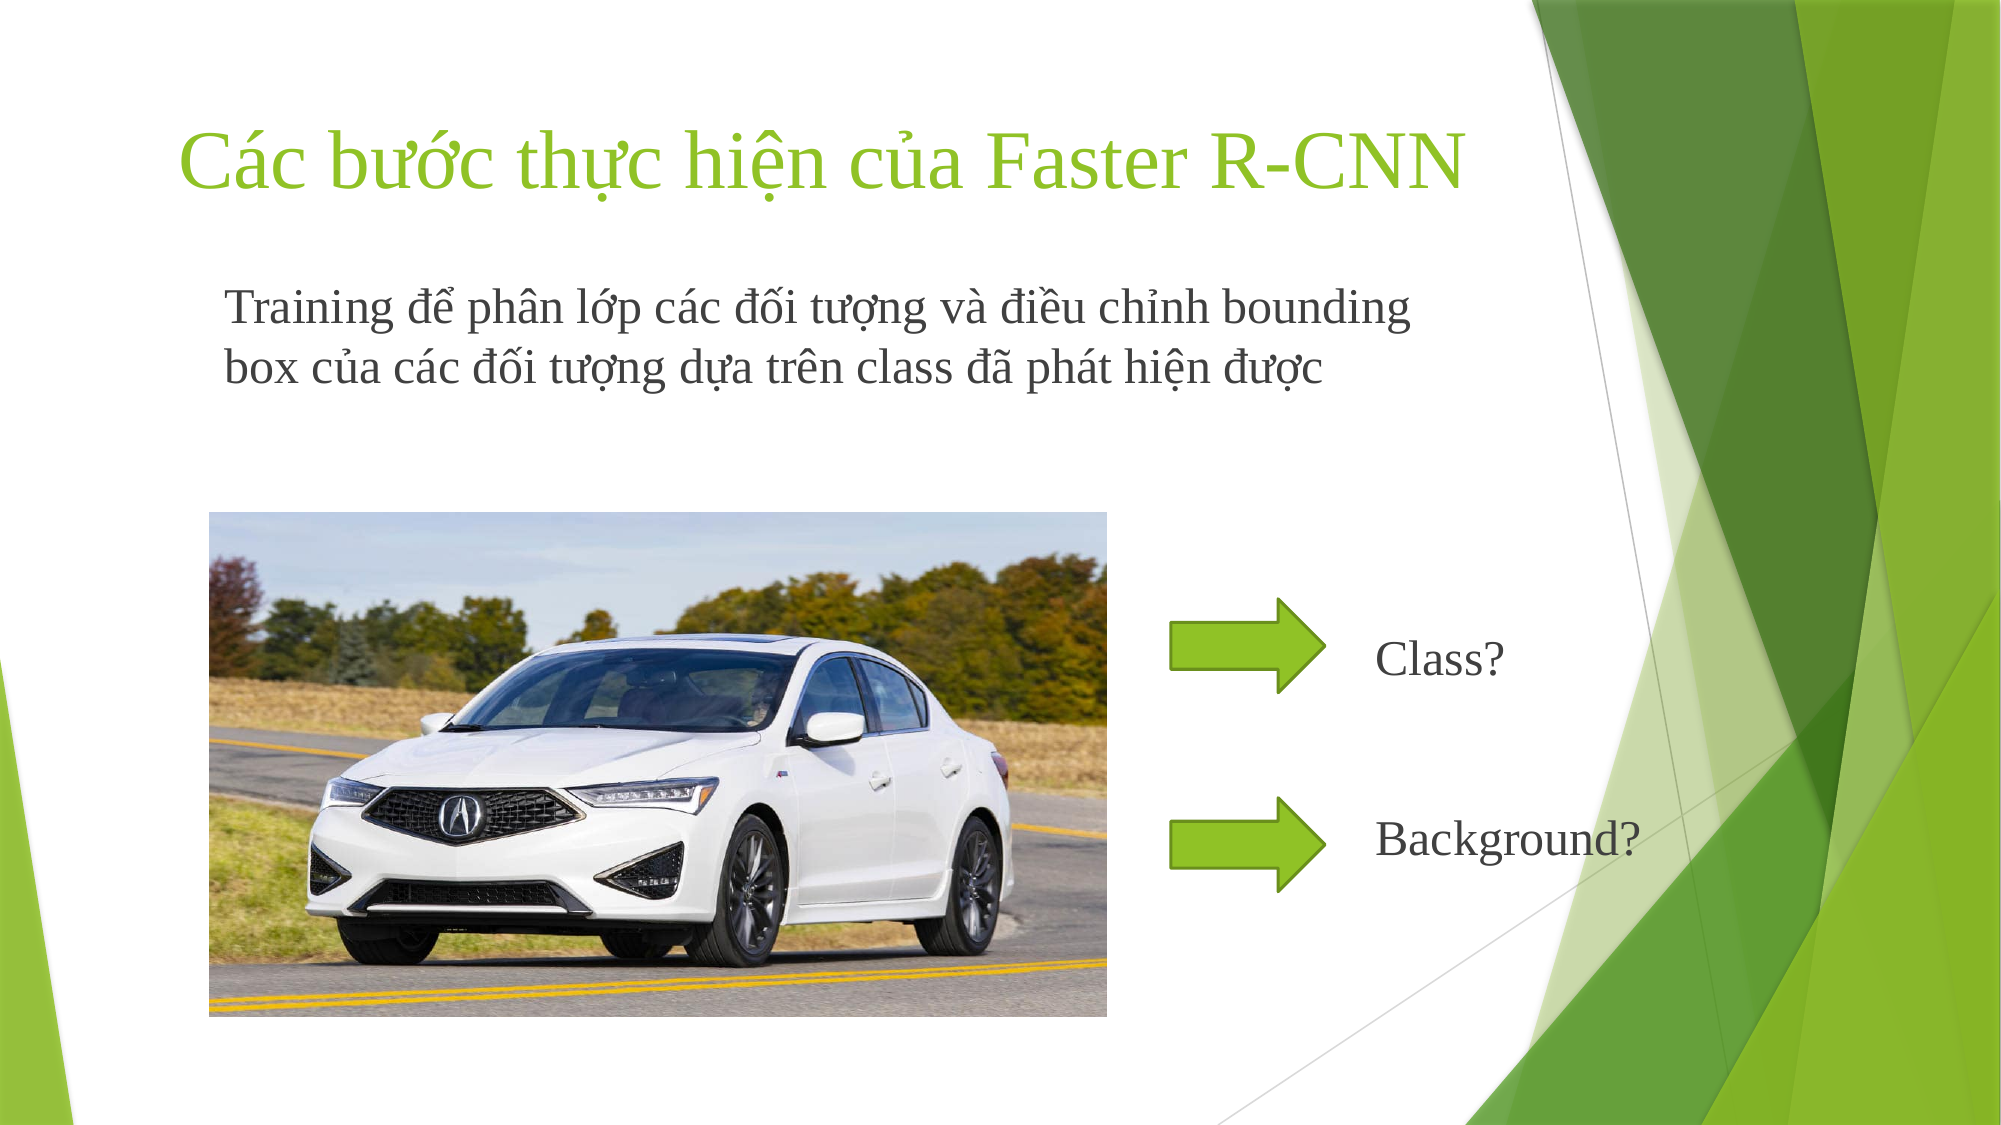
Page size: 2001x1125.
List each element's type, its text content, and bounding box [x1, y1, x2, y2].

text_box Các bước thực hiện của Faster R-CNN [163, 97, 1690, 287]
picture [208, 511, 1108, 1018]
text_box [1169, 796, 1327, 894]
text_box [1169, 597, 1327, 695]
text_box Class? [1360, 617, 1607, 735]
text_box Background? [1360, 797, 1660, 915]
list Training để phân lớp các đối tượng và điều chỉnh bounding box của các đối tượng dựa trên class đã phát hiện được [209, 287, 1453, 467]
